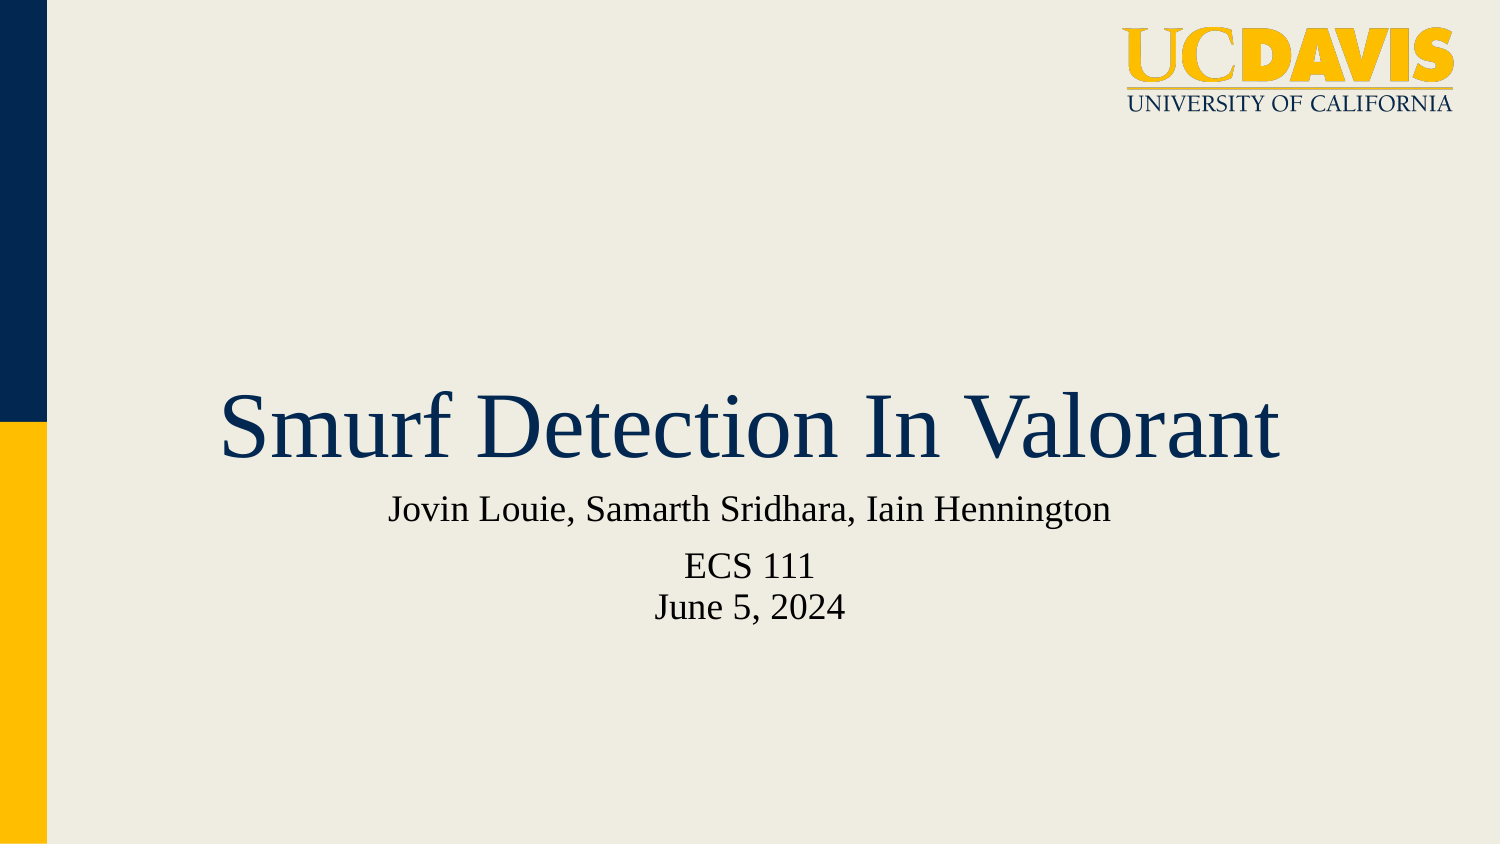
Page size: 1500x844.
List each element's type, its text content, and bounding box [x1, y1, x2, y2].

subtitle Jovin Louie, Samarth Sridhara, Iain Hennington ECS 111 June 5, 2024 [187, 483, 1313, 688]
title Smurf Detection In Valorant [51, 265, 1449, 484]
picture [1122, 27, 1454, 112]
